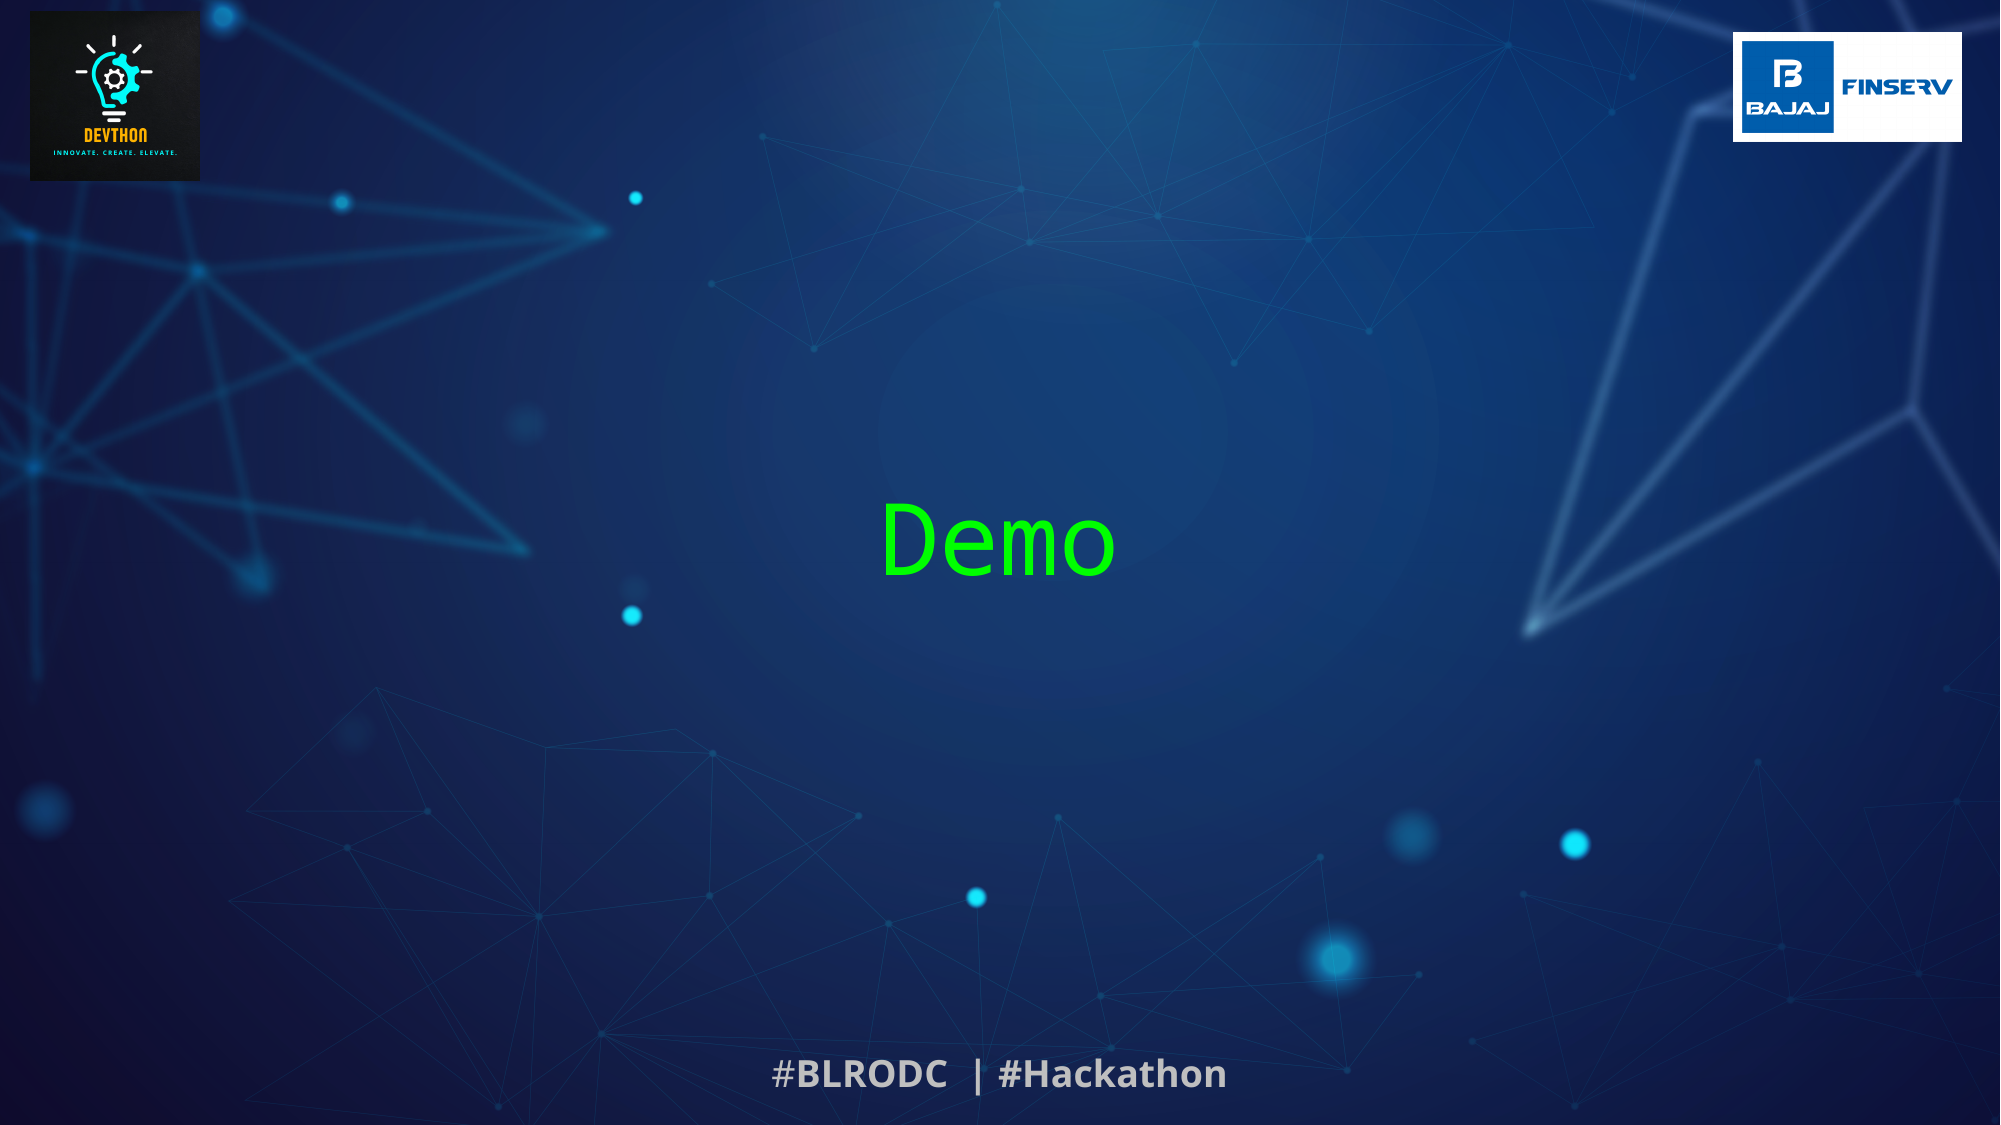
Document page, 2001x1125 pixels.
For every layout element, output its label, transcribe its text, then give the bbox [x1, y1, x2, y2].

picture [0, 0, 2000, 1125]
text_box #BLRODC | #Hackathon [662, 1042, 1338, 1103]
text_box Demo [865, 467, 1135, 723]
